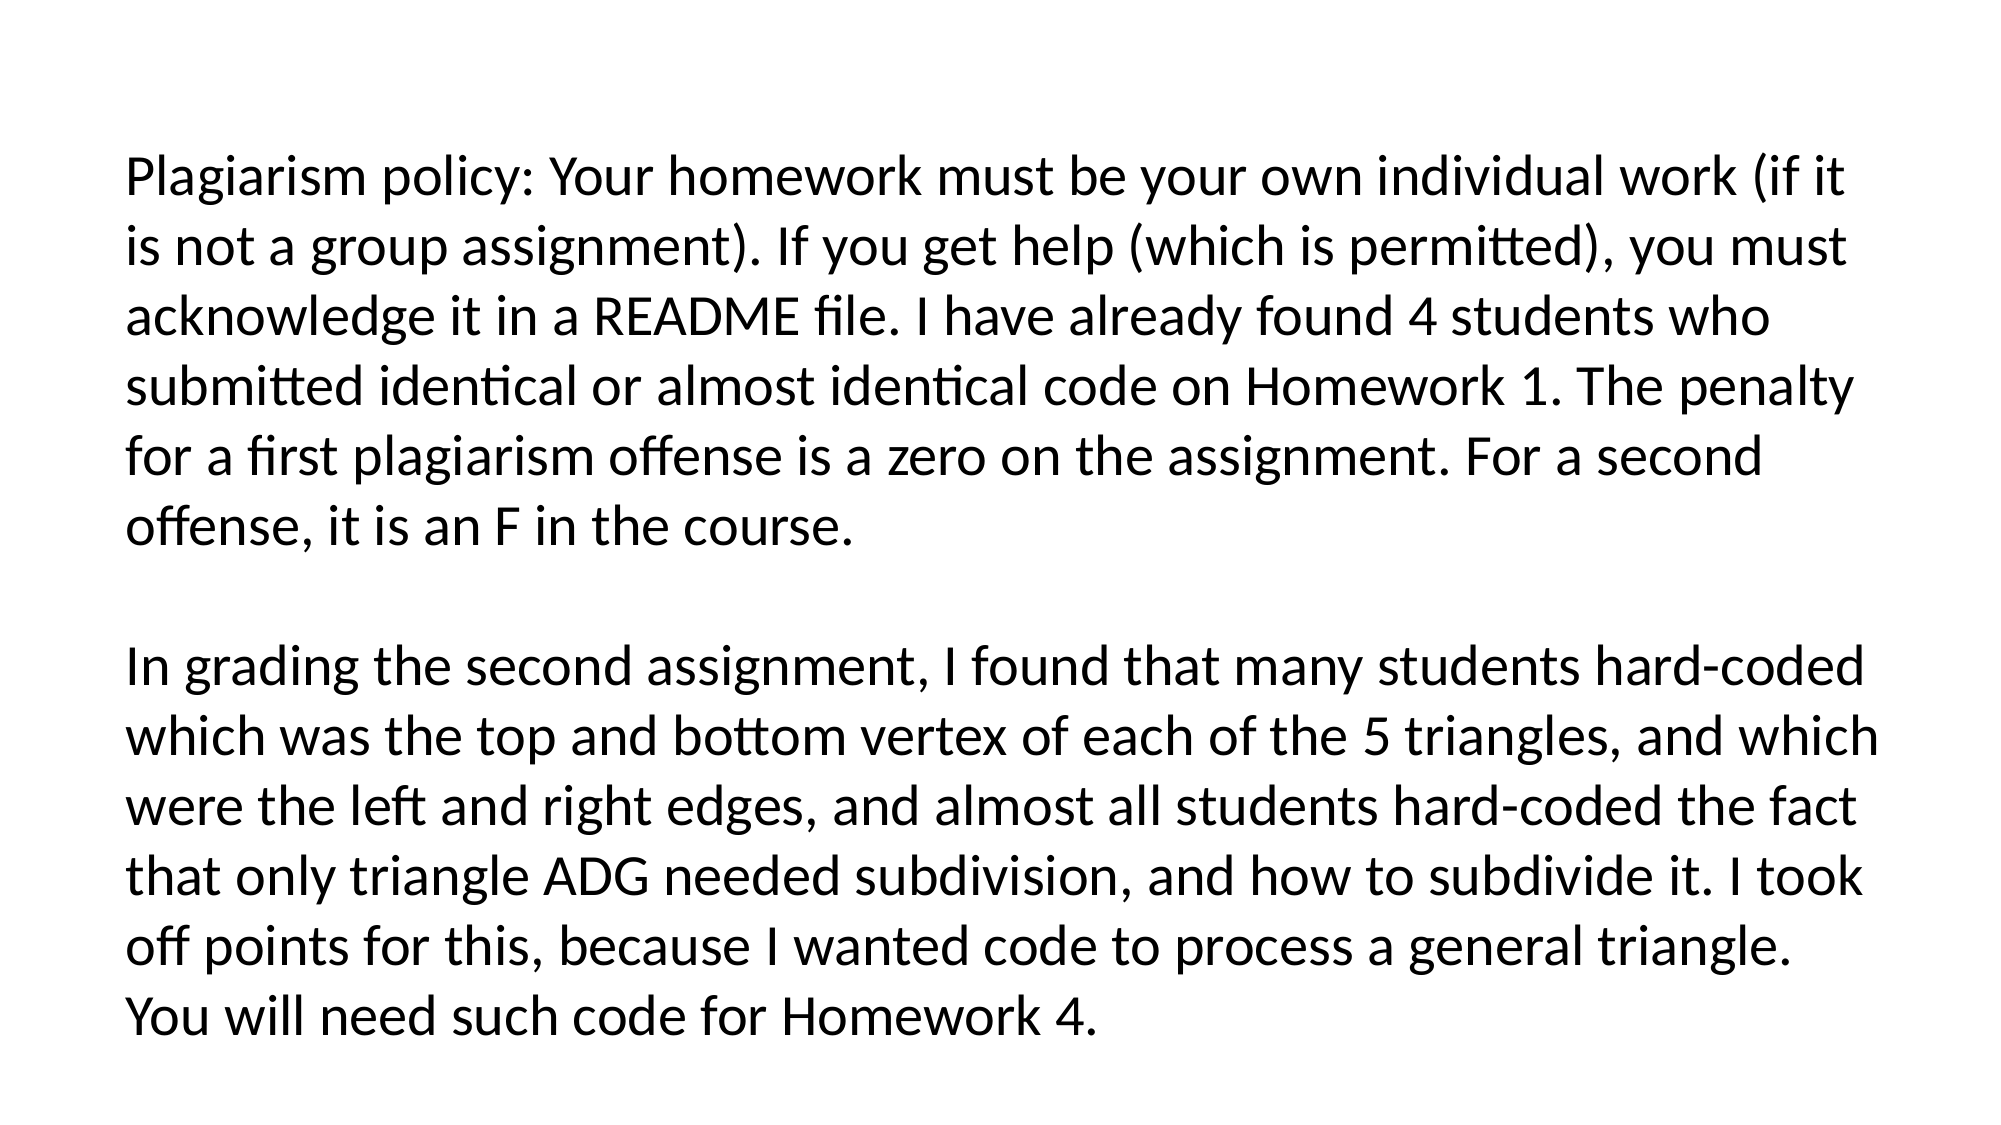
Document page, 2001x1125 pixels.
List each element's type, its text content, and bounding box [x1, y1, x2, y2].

text_box Plagiarism policy: Your homework must be your own individual work (if it is not a group assignment). If you get help (which is permitted), you must acknowledge it in a README file. I have already found 4 students who submitted identical or almost identical code on Homework 1. The penalty for a first plagiarism offense is a zero on the assignment. For a second offense, it is an F in the course. In grading the second assignment, I found that many students hard-coded which was the top and bottom vertex of each of the 5 triangles, and which were the left and right edges, and almost all students hard-coded the fact that only triangle ADG needed subdivision, and how to subdivide it. I took off points for this, because I wanted code to process a general triangle. You will need such code for Homework 4. [111, 129, 1897, 1055]
